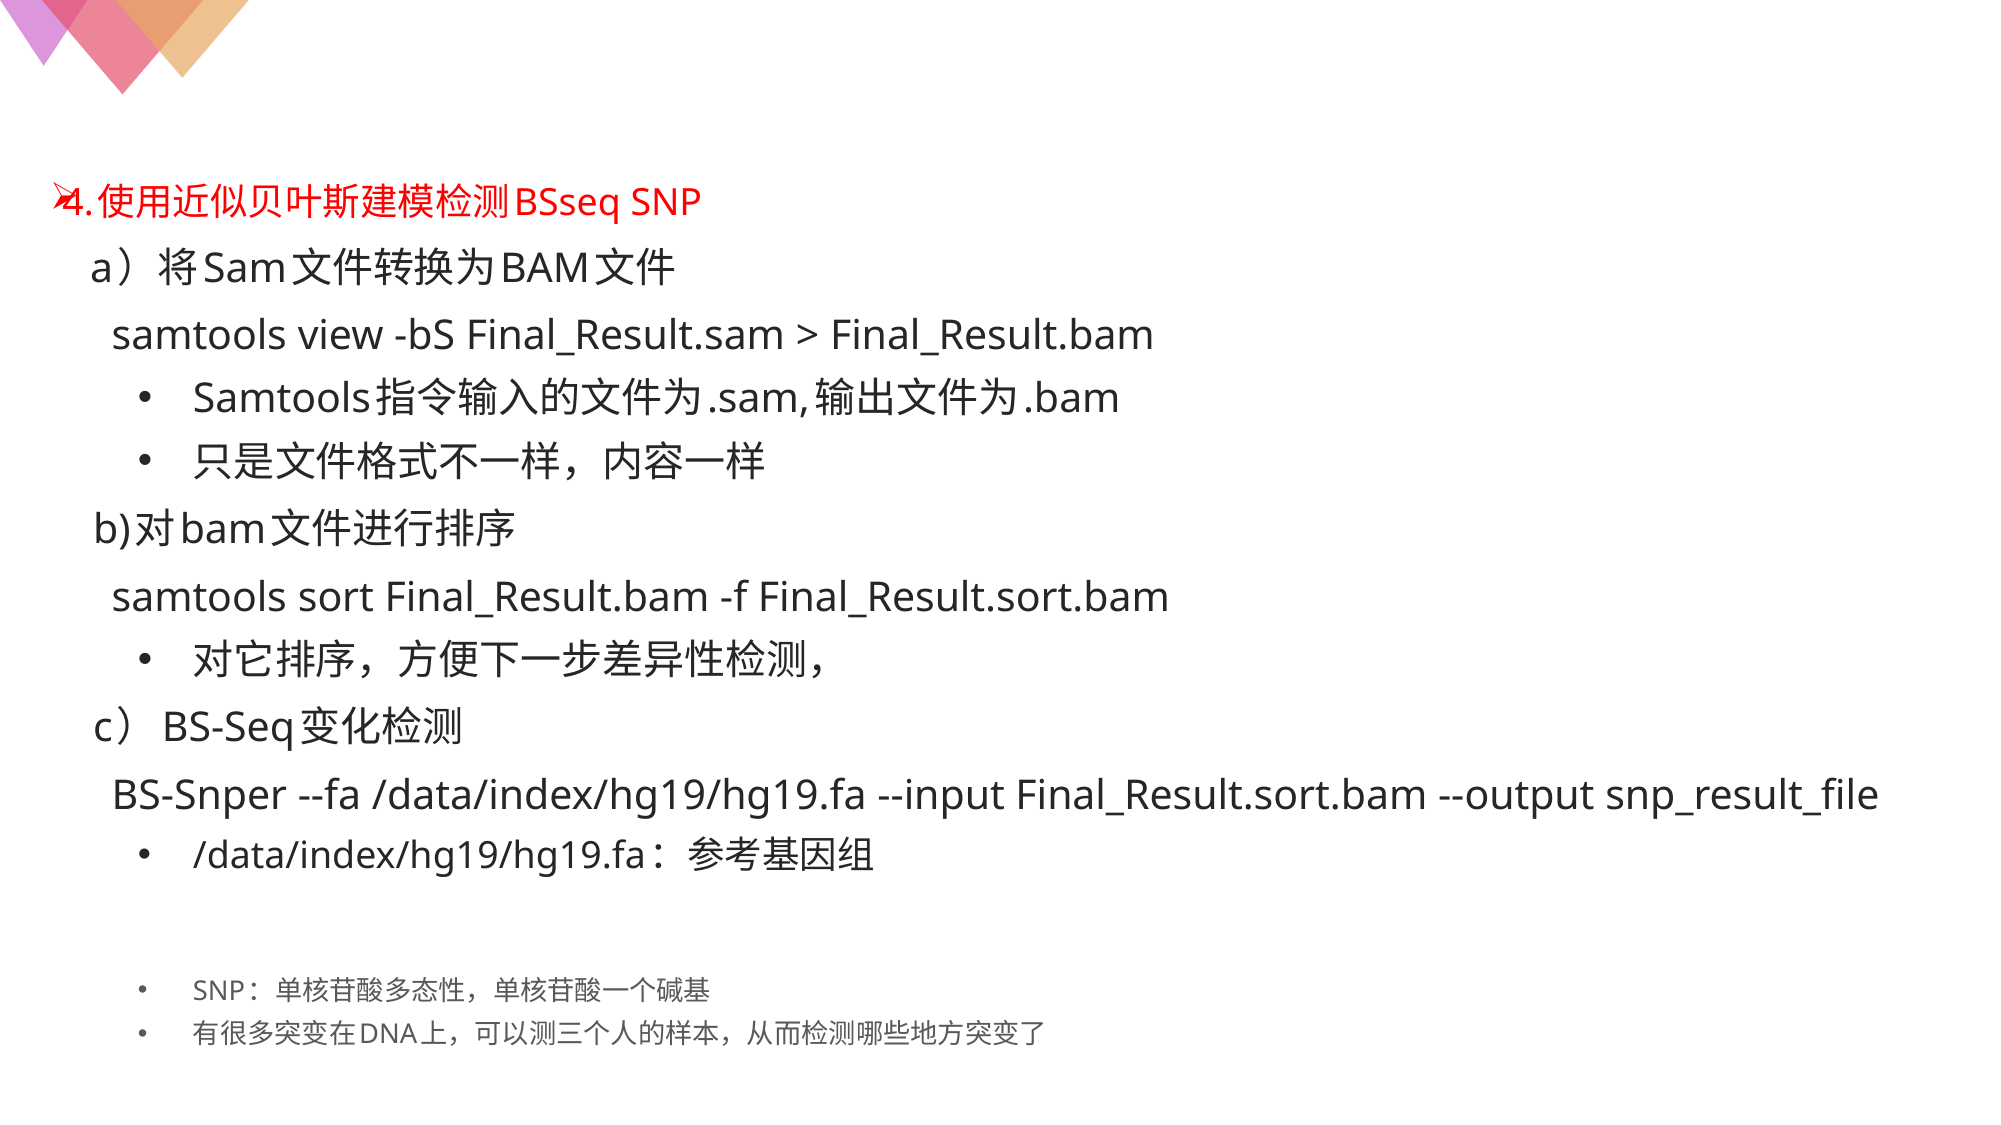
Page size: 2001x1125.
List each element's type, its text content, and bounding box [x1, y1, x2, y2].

list 4.使用近似贝叶斯建模检测BSseq SNP a）将Sam文件转换为BAM文件 samtools view -bS Final_Result.sam > Final_Result.bam Samtools指令输入的文件为.sam,输出文件为.bam 只是文件格式不一样，内容一样 b)对bam文件进行排序 samtools sort Final_Result.bam -f Final_Result.sort.bam 对它排序，方便下一步差异性检测， c）BS-Seq变化检测 BS-Snper --fa /data/index/hg19/hg19.fa --input Final_Result.sort.bam --output snp_result_file /data/index/hg19/hg19.fa：参考基因组 SNP：单核苷酸多态性，单核苷酸一个碱基 有很多突变在DNA上，可以测三个人的样本，从而检测哪些地方突变了 [35, 161, 1975, 1098]
